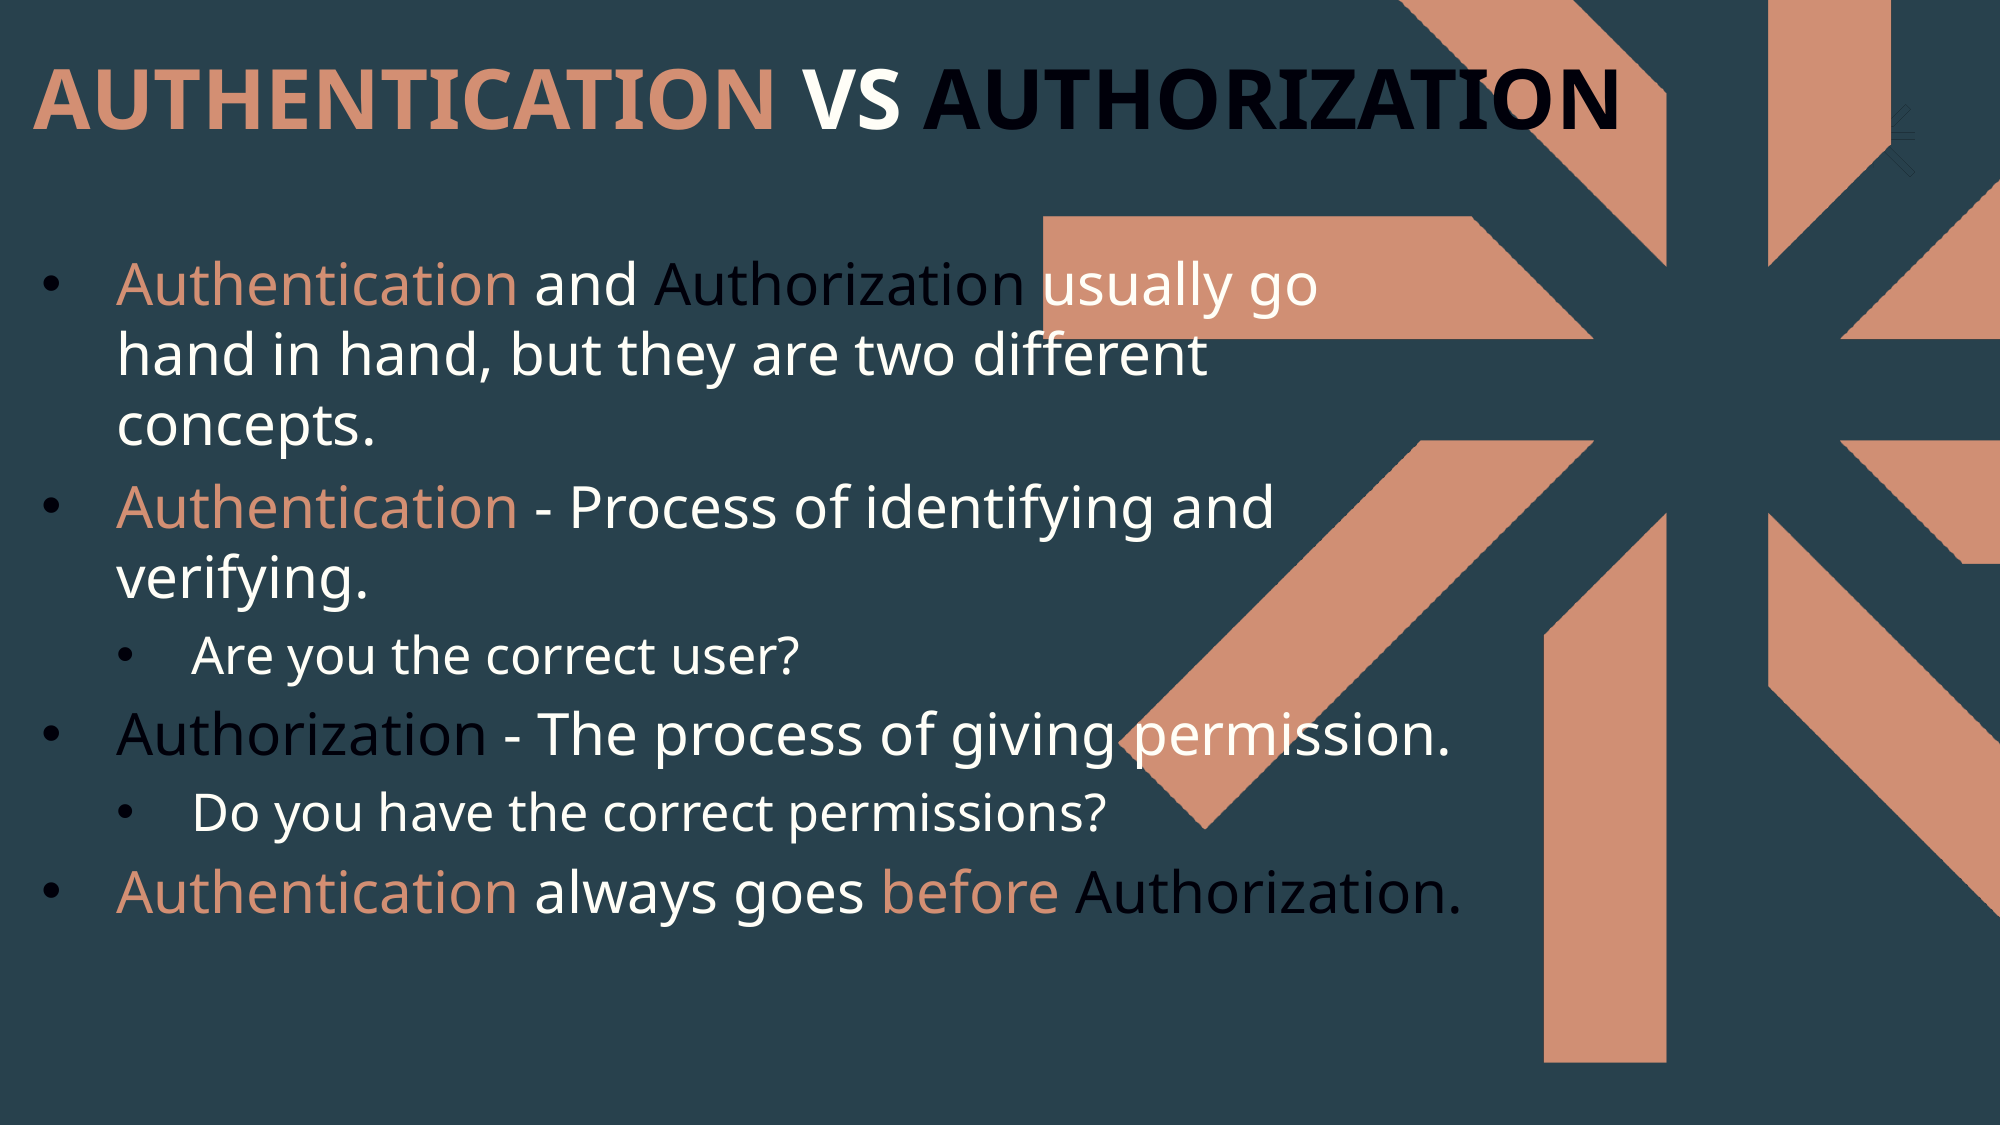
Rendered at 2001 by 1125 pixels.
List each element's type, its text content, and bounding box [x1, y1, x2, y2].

picture [1030, 163, 2000, 1125]
text_box AUTHENTICATION VS AUTHORIZATION [22, 29, 2000, 163]
text_box Authentication and Authorization usually go hand in hand, but they are two different concepts. Authentication - Process of identifying and verifying. Are you the correct user? Authorization - The process of giving permission. Do you have the correct permissions? Authentication always goes before Authorization. [11, 241, 1479, 941]
picture [1030, 0, 2000, 29]
